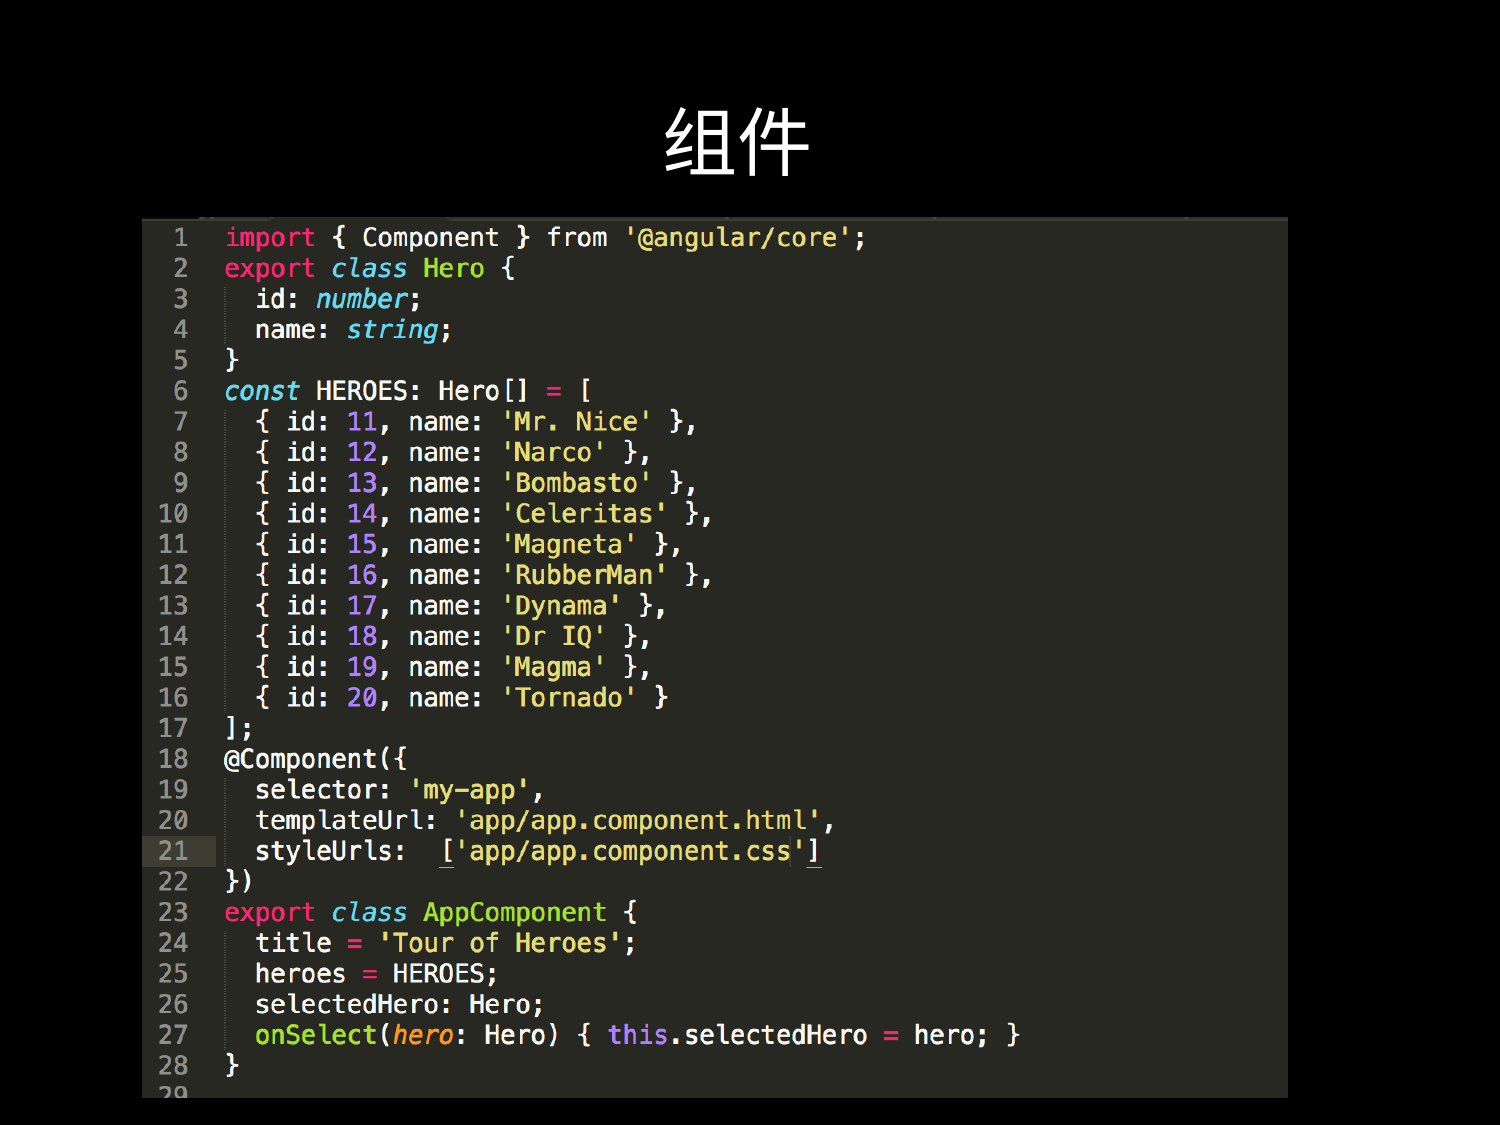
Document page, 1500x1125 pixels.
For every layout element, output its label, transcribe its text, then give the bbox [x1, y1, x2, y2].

title 组件 [142, 0, 1333, 281]
picture [142, 217, 1288, 1098]
